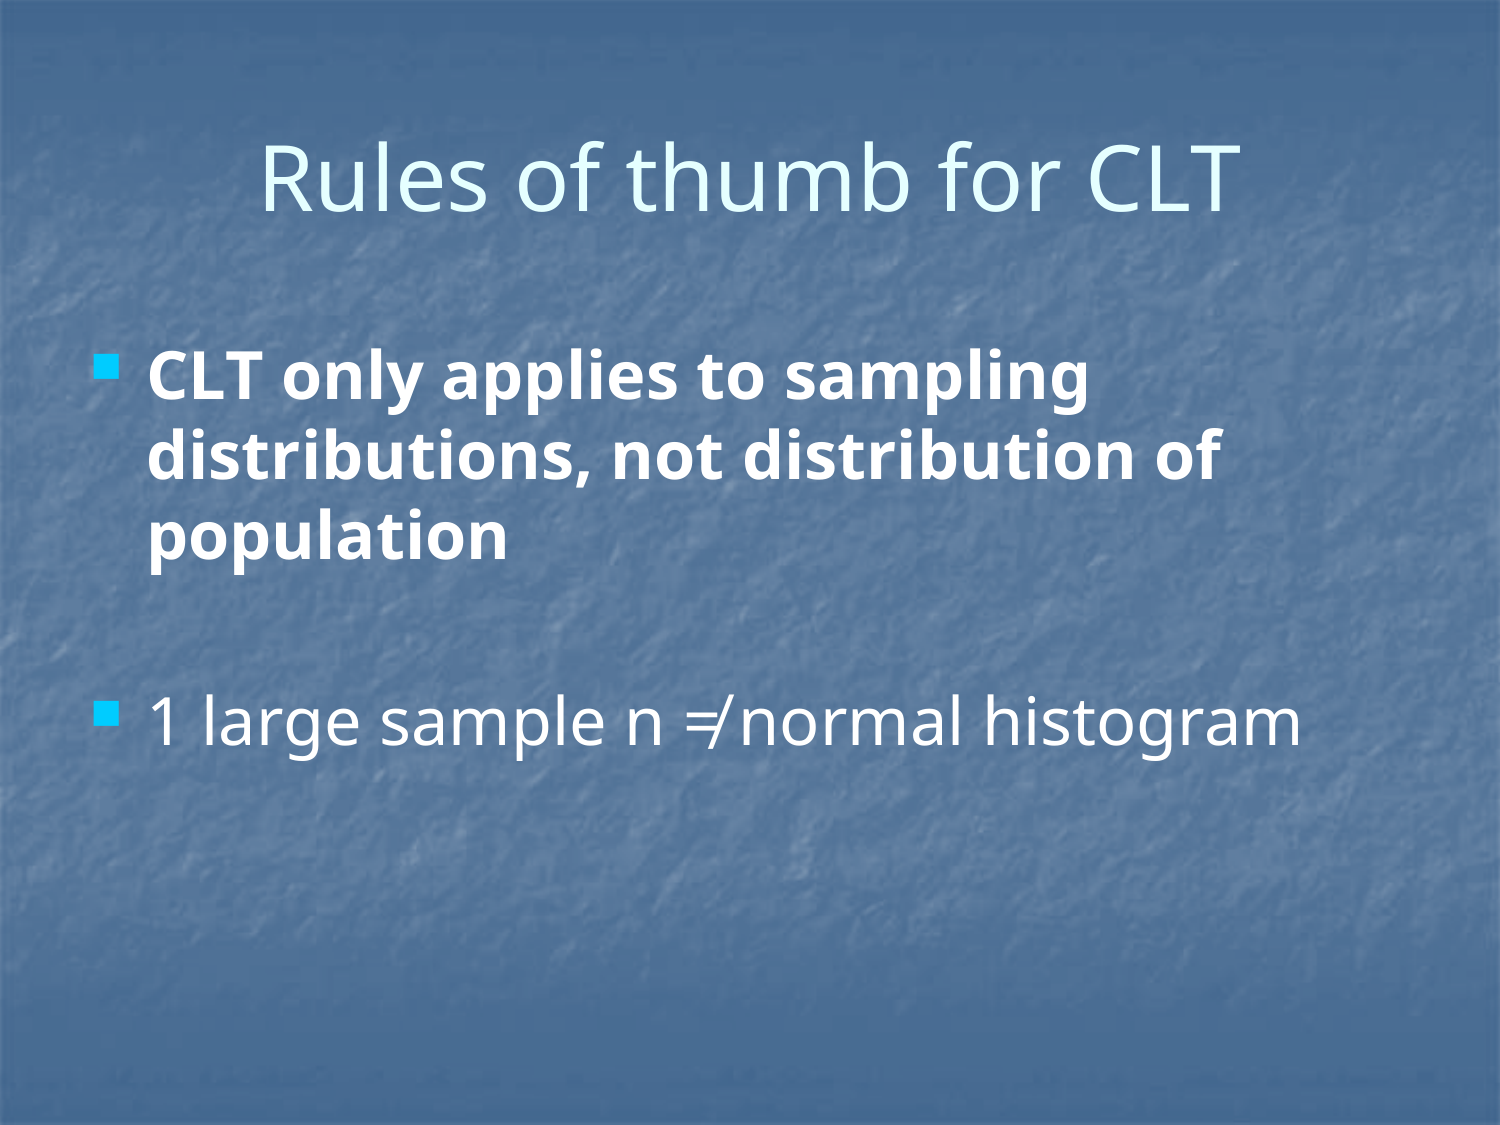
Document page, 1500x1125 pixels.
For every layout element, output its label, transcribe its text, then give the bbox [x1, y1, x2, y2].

list CLT only applies to sampling distributions, not distribution of population 1 large sample n ≠ normal histogram [75, 324, 1425, 1000]
title Rules of thumb for CLT [75, 62, 1425, 288]
